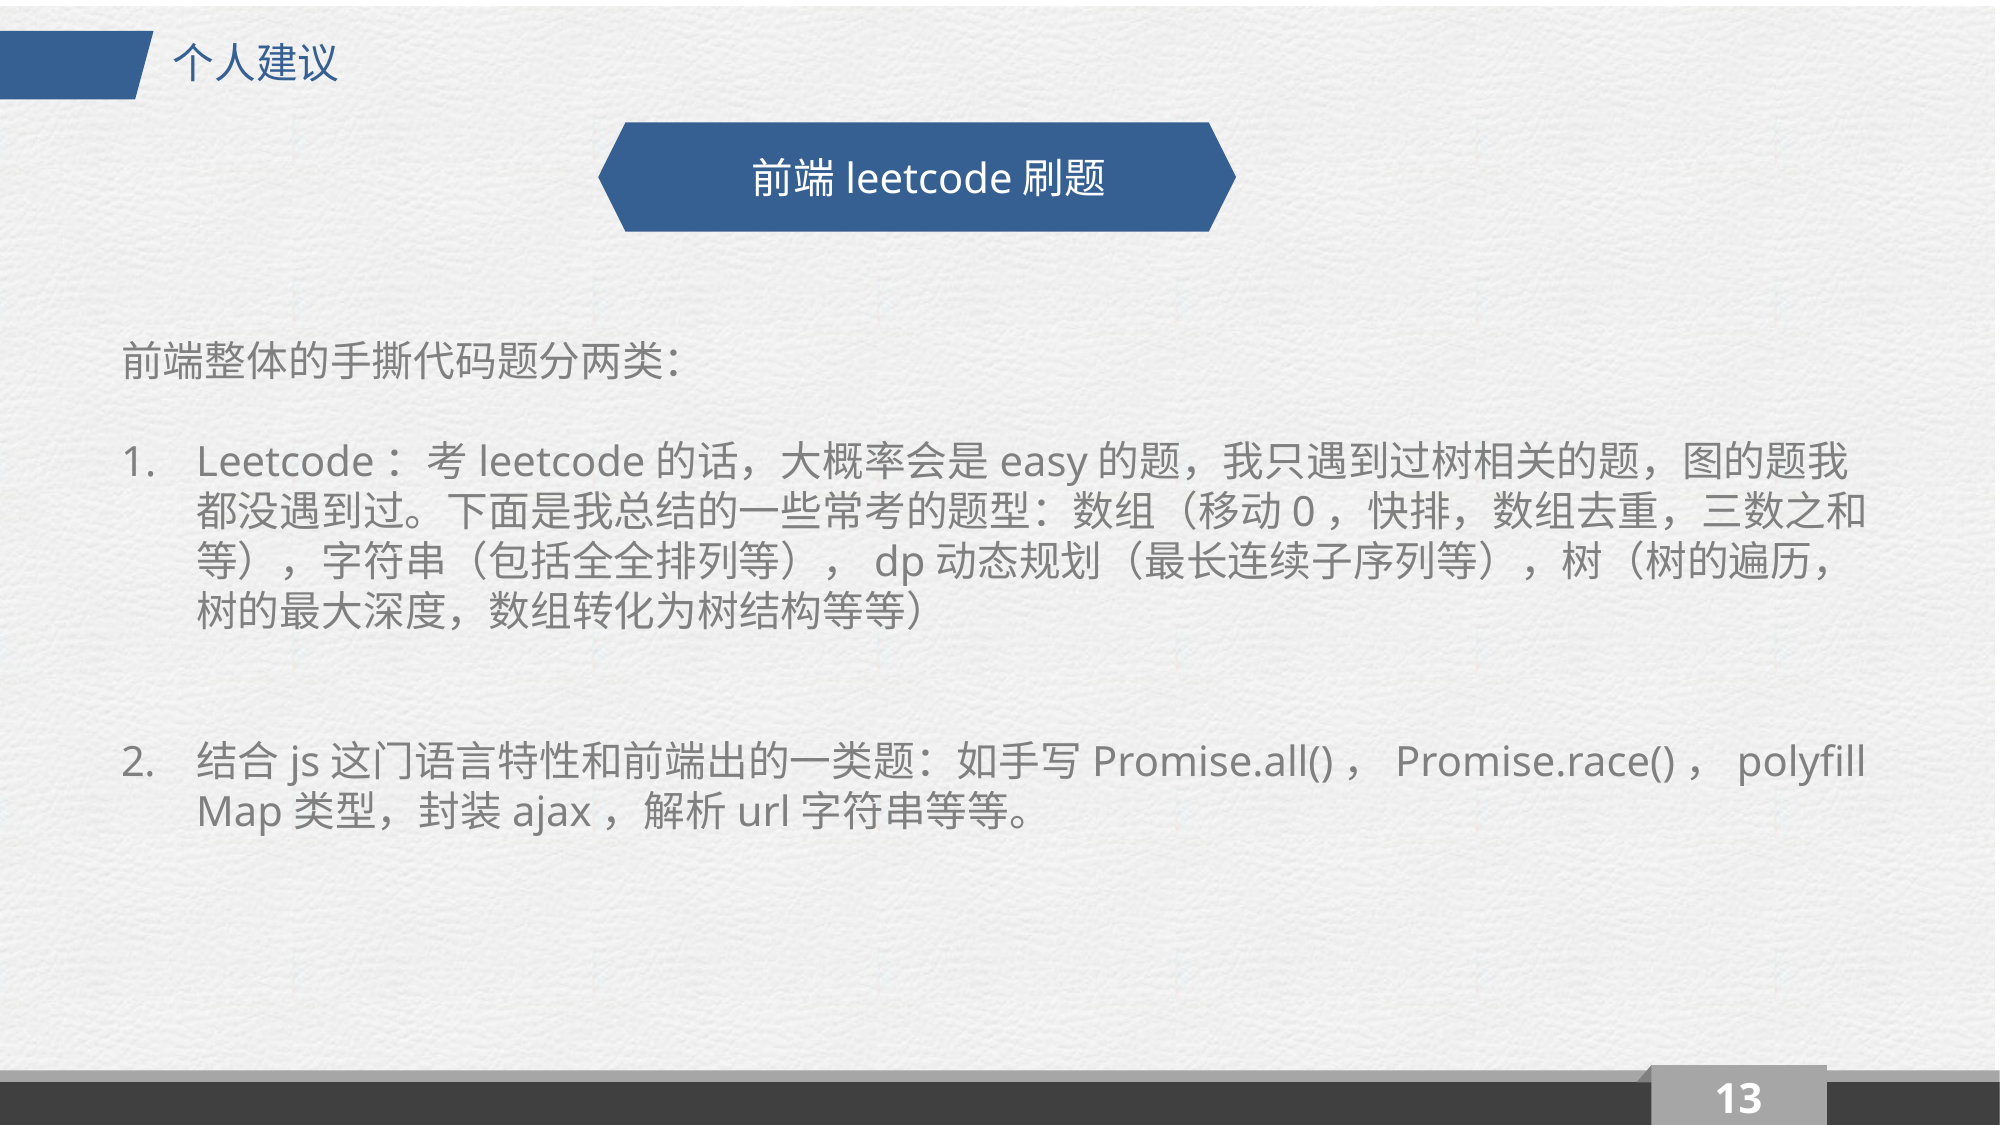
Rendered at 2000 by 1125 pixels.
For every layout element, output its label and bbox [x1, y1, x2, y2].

text_box [266, 518, 1676, 617]
picture [0, 6, 1995, 1125]
